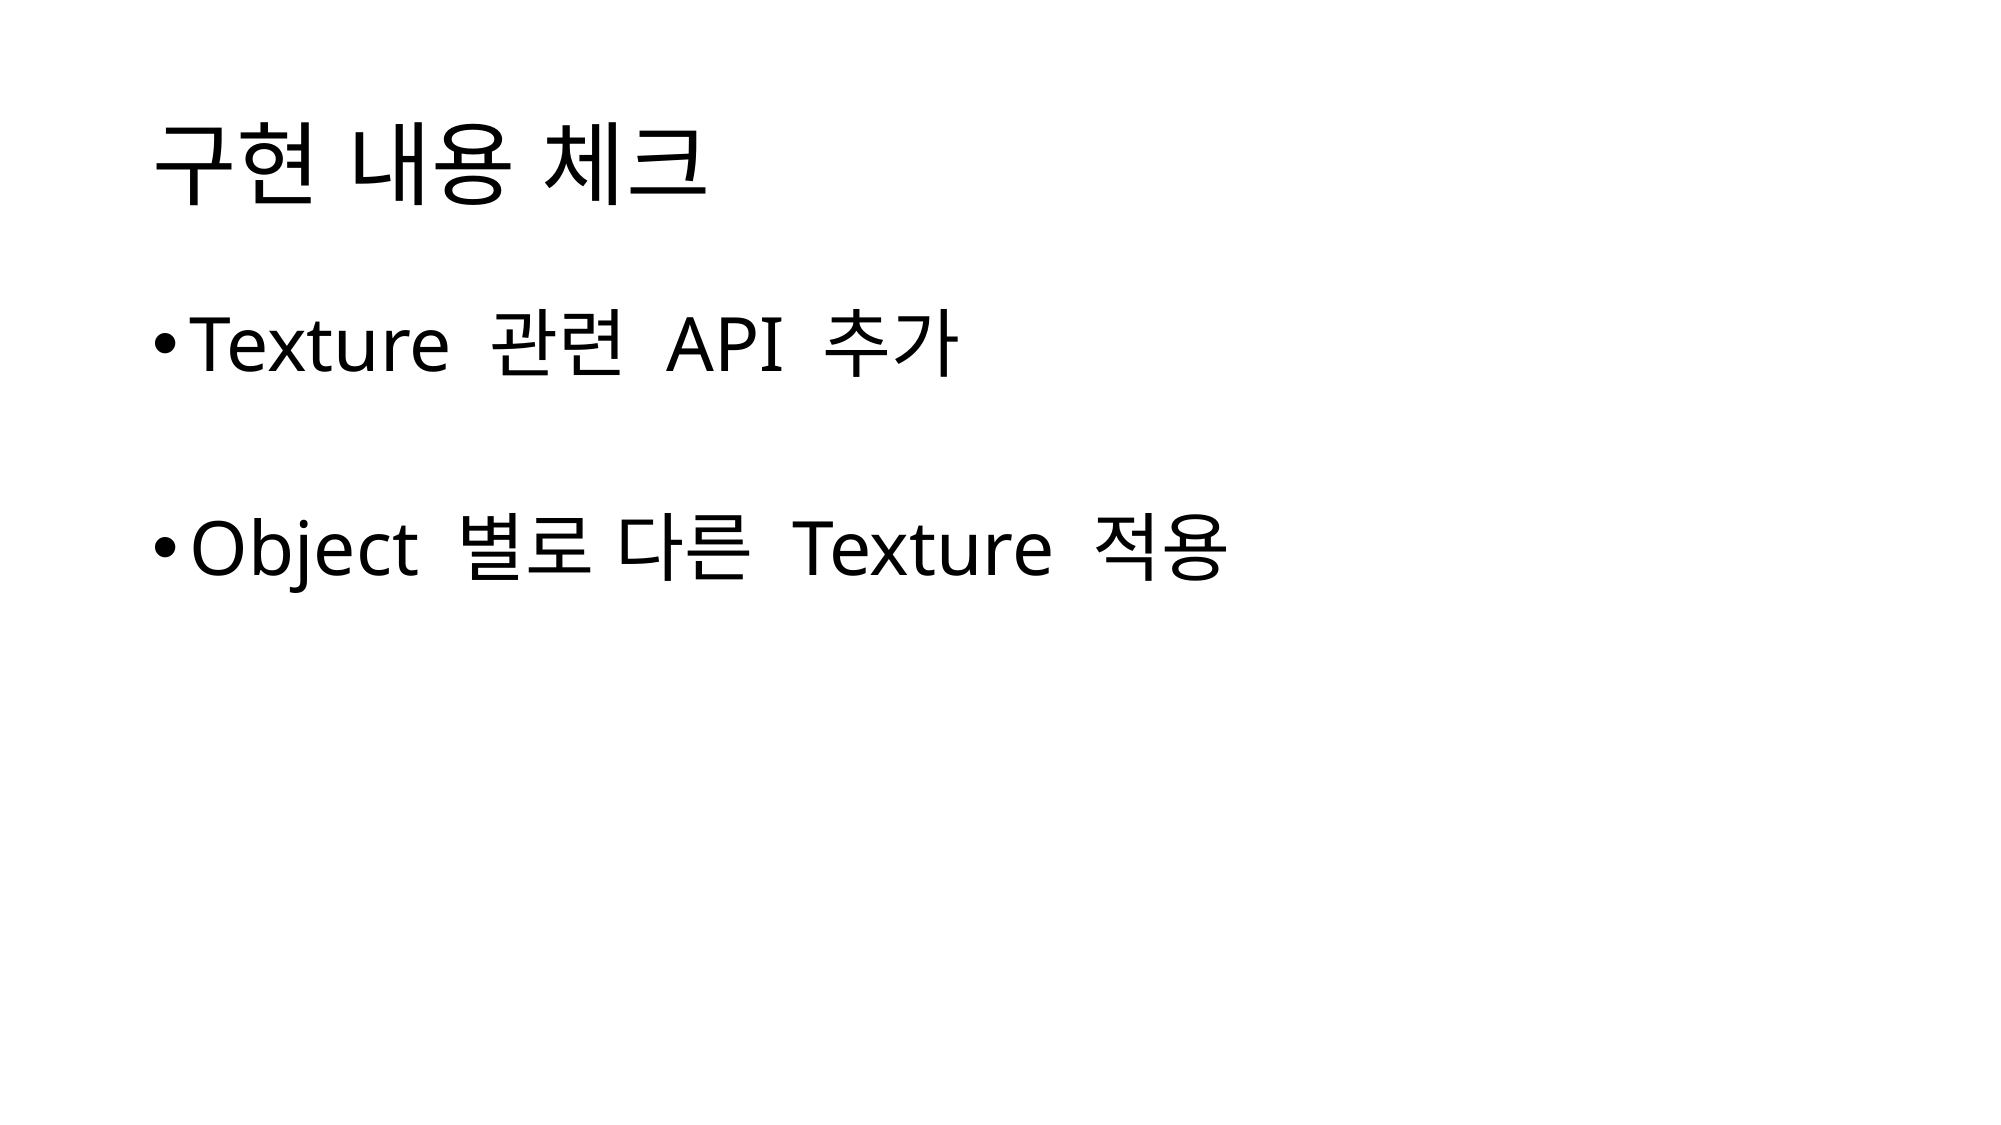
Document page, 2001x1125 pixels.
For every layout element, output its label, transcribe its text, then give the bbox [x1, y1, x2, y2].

title 구현 내용 체크 [137, 59, 1863, 278]
list Texture 관련 API 추가 Object 별로 다른 Texture 적용 [137, 299, 1863, 1014]
